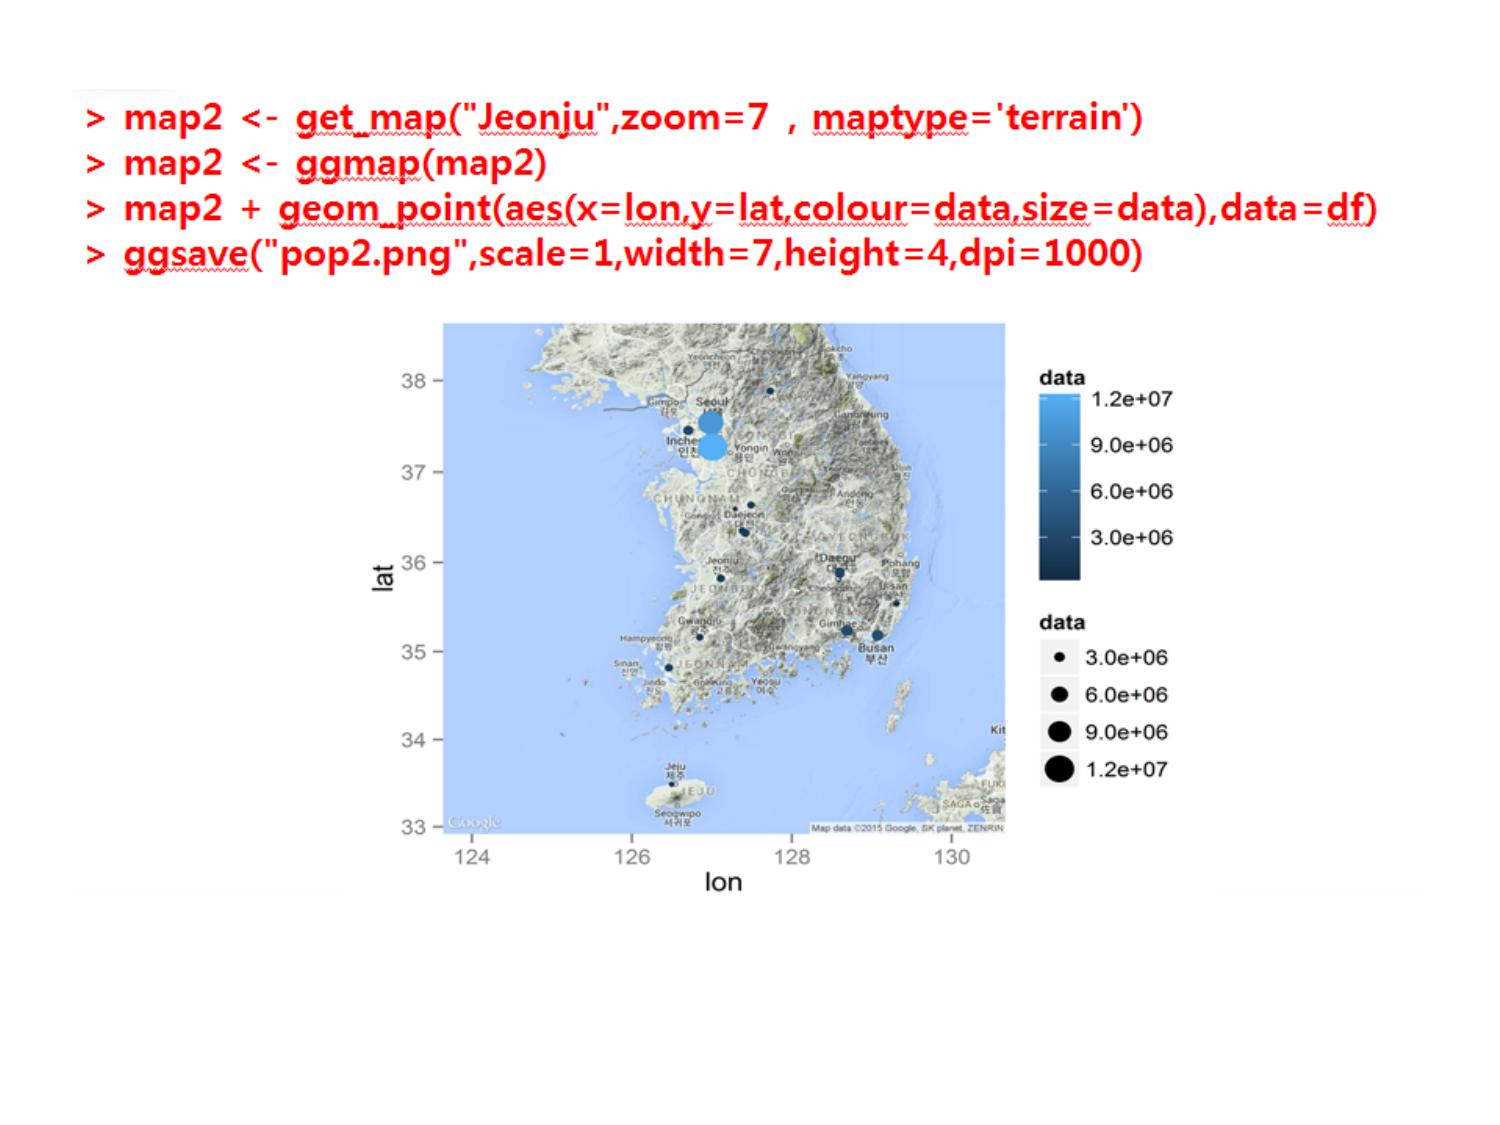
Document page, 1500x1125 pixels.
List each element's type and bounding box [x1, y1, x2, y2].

picture [72, 89, 1422, 908]
